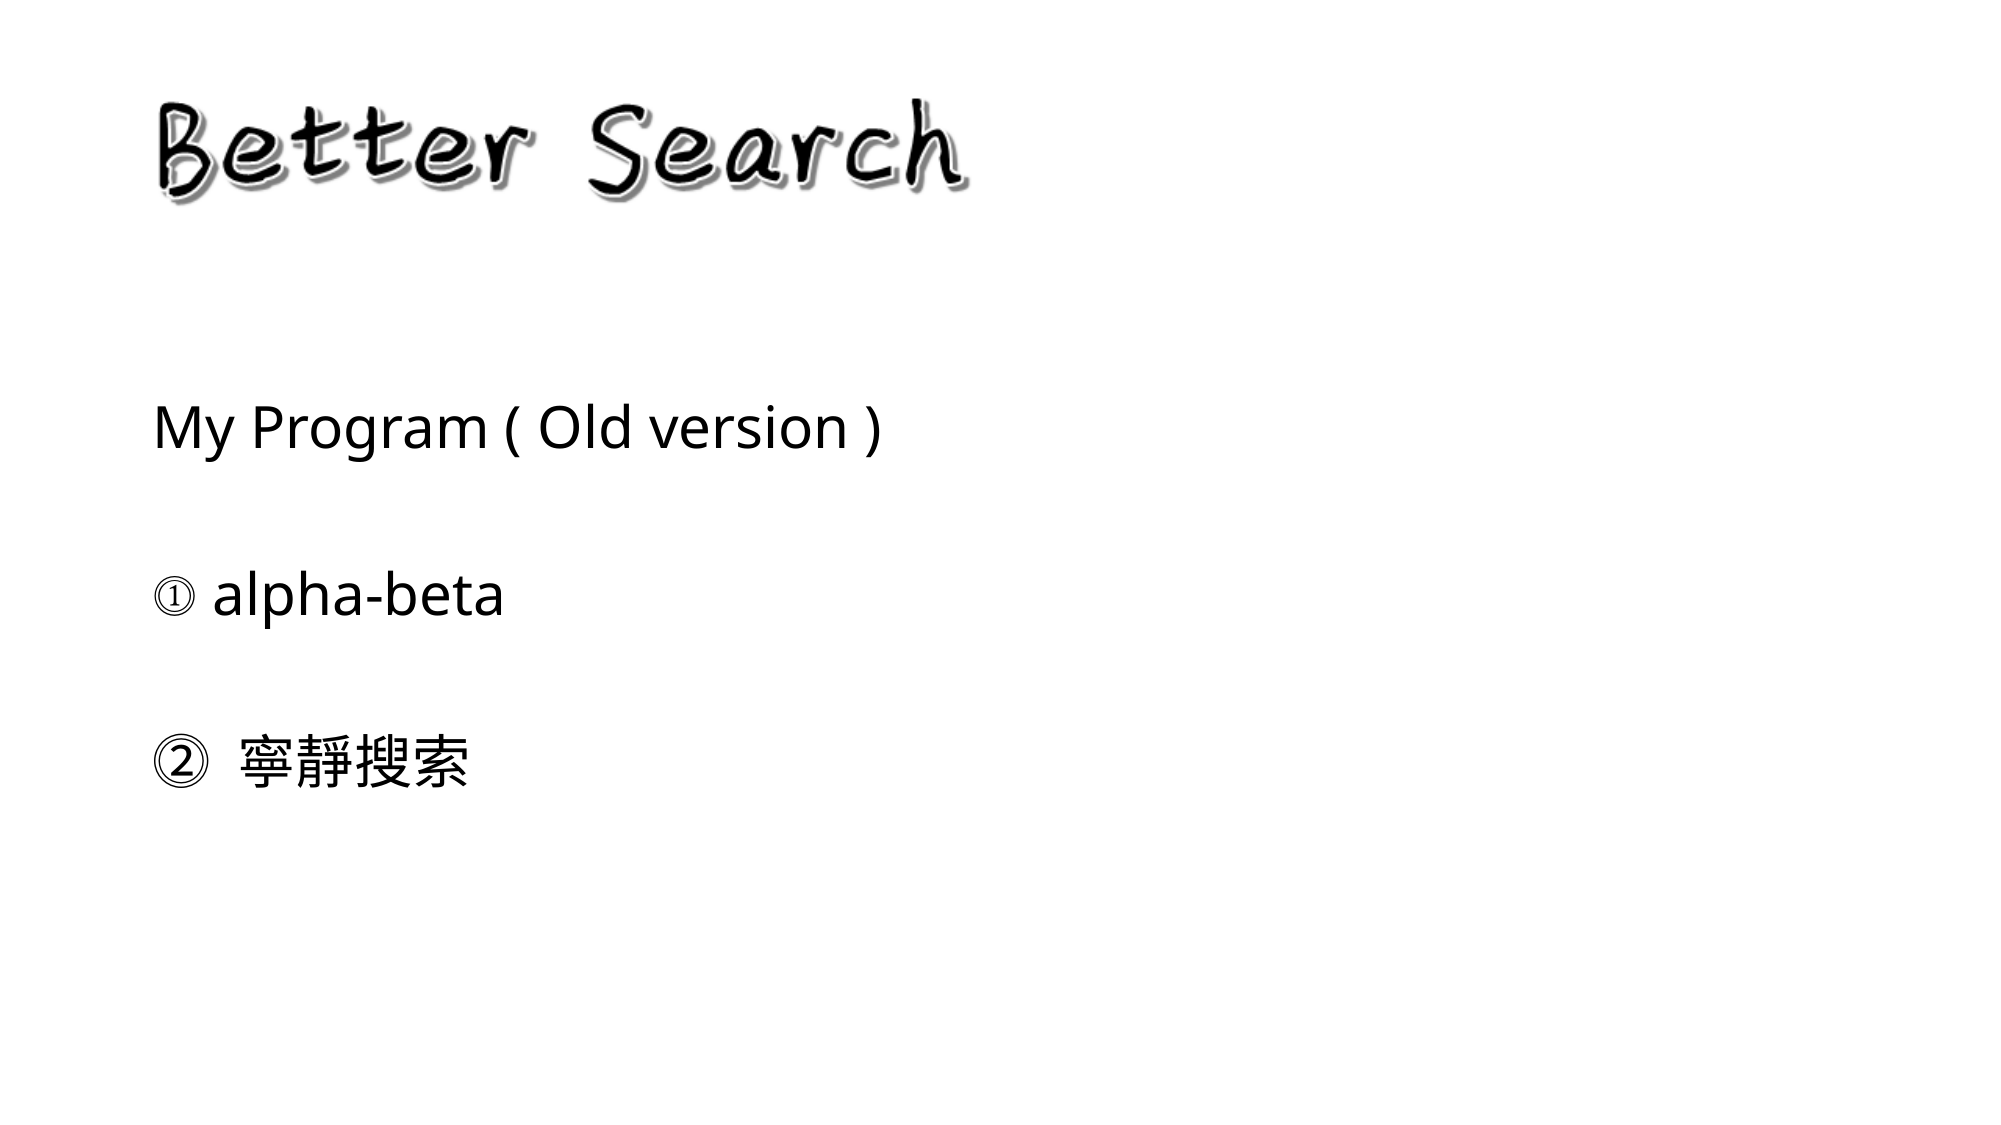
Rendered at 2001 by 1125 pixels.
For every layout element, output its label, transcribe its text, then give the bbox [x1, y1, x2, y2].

picture [137, 80, 989, 234]
title Better Search [137, 59, 1863, 278]
list My Program ( Old version ) ⓵ alpha-beta ⓶ 寧靜搜索 [137, 299, 1863, 1014]
